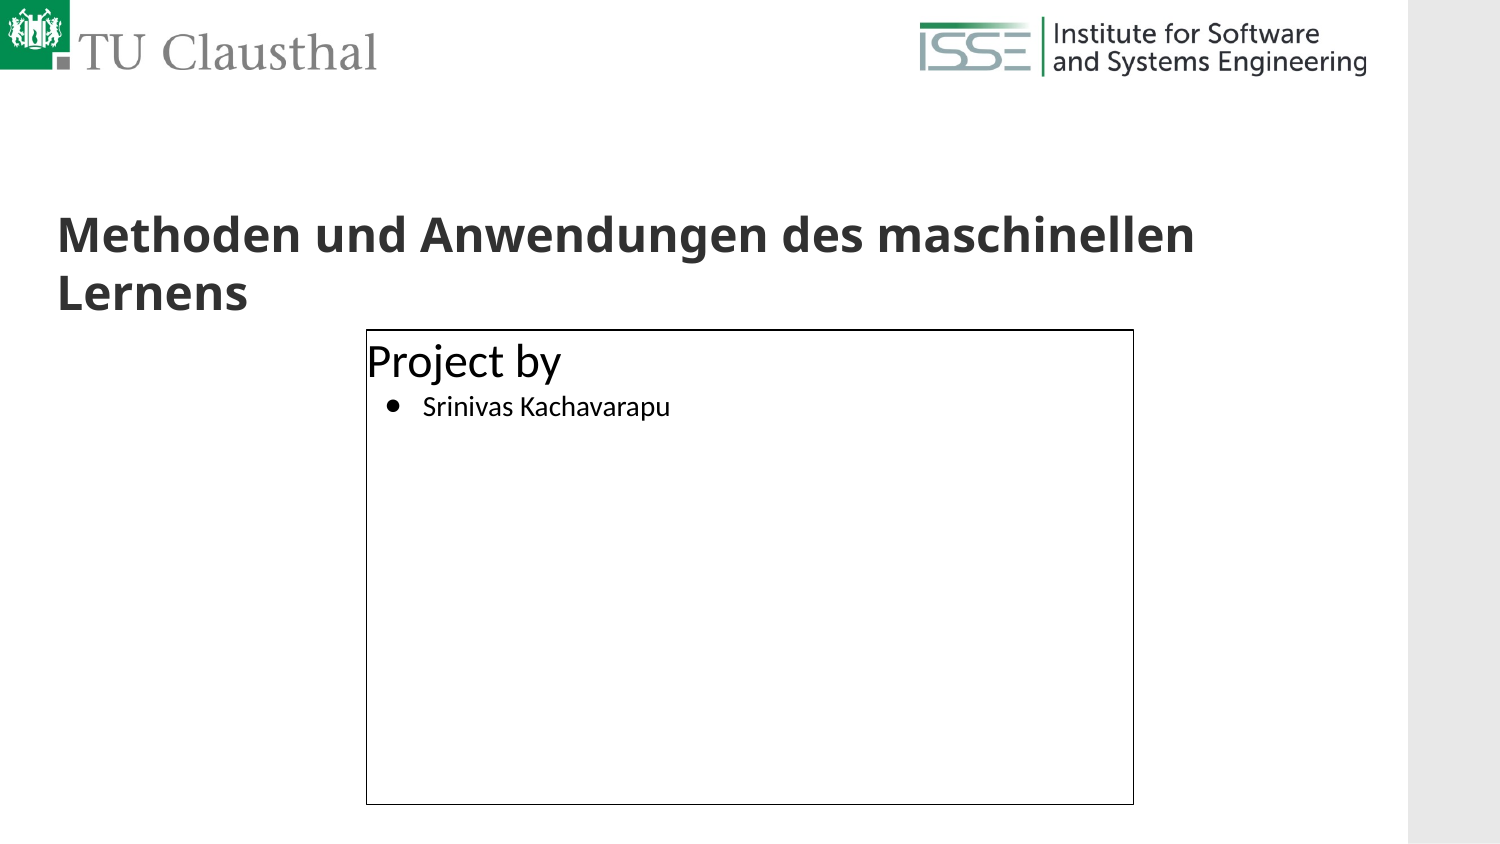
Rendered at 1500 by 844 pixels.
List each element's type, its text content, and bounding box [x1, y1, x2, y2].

picture [0, 0, 377, 70]
picture [919, 16, 1367, 77]
list Project by Srinivas Kachavarapu [366, 329, 1134, 805]
title Methoden und Anwendungen des maschinellen Lernens [56, 204, 1354, 346]
